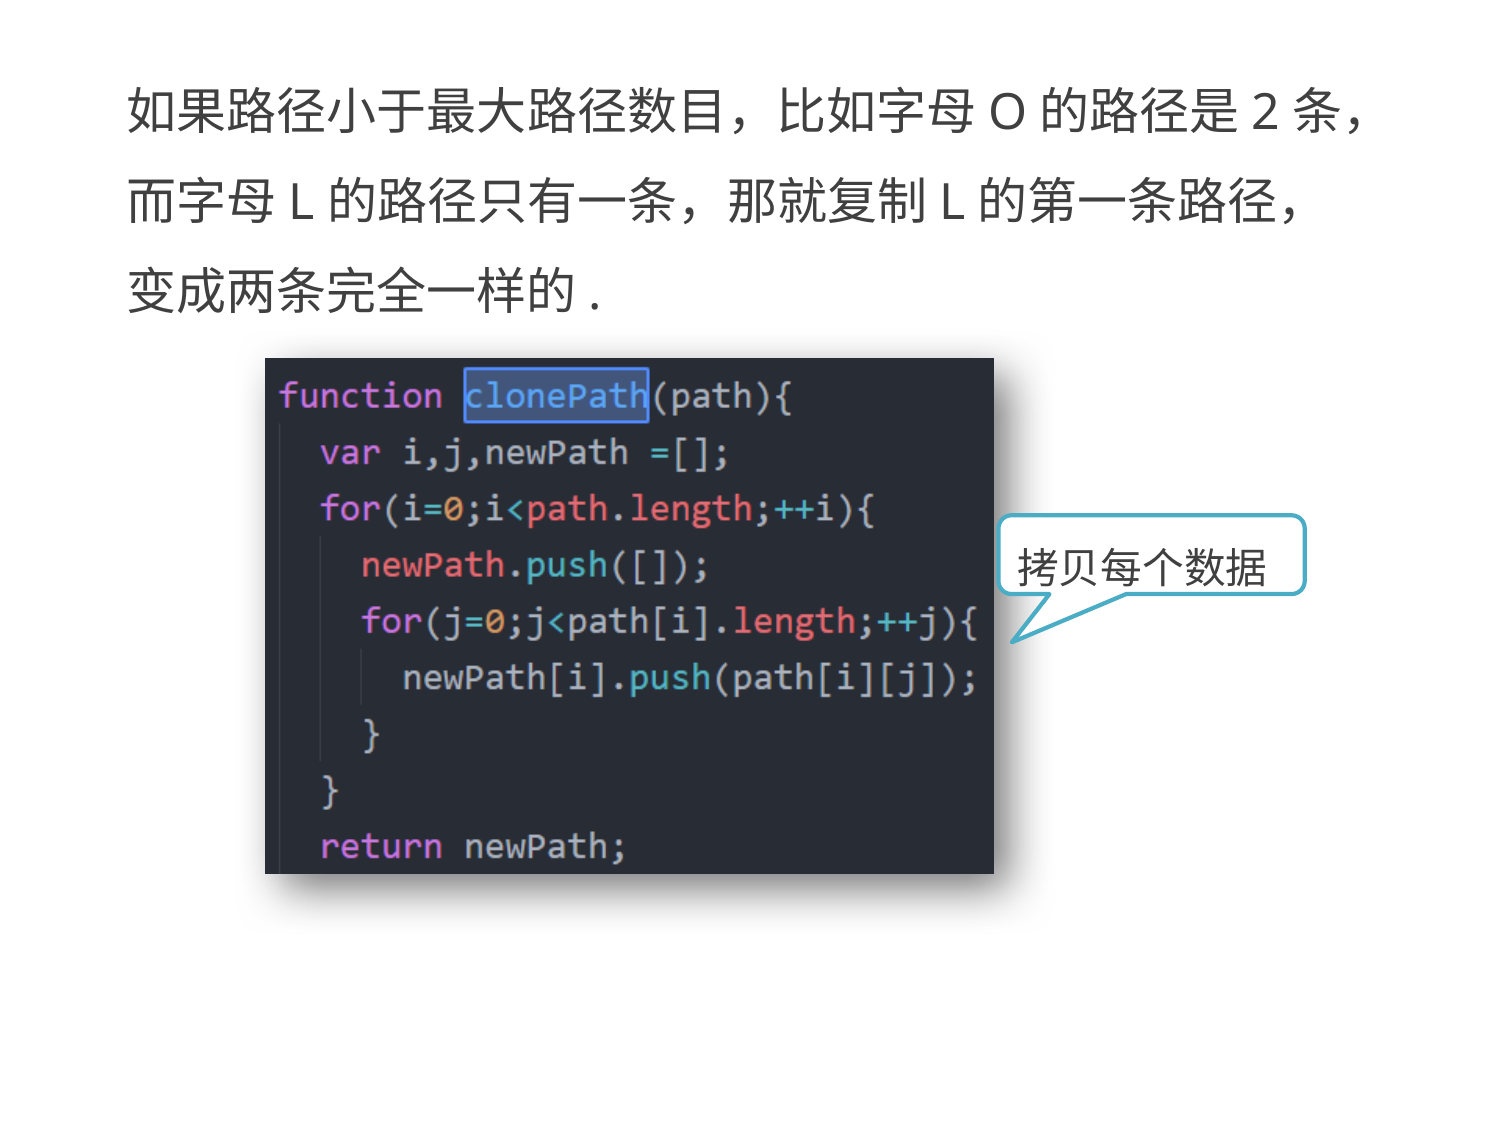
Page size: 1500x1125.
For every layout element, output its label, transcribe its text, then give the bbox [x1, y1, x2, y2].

text_box 拷贝每个数据 [998, 513, 1307, 645]
picture [265, 357, 995, 875]
text_box 如果路径小于最大路径数目，比如字母O的路径是2条，而字母L的路径只有一条，那就复制L的第一条路径，变成两条完全一样的. [112, 42, 1388, 328]
